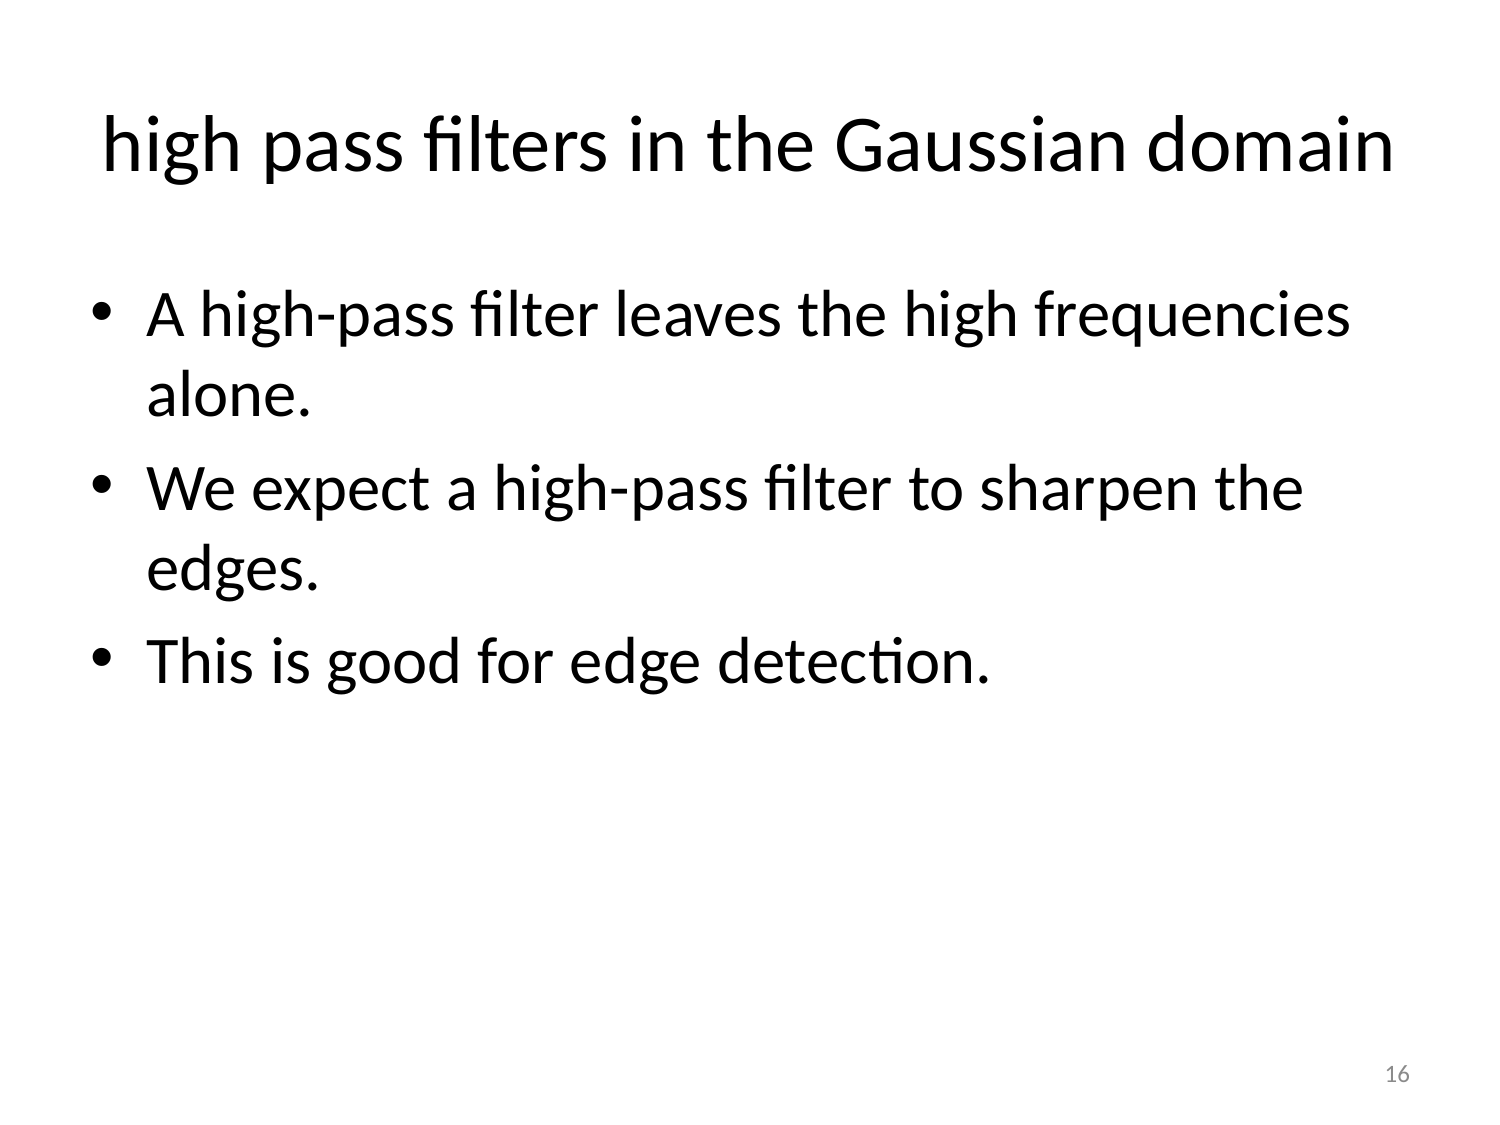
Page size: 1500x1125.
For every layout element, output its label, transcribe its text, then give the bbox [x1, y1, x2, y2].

list A high-pass filter leaves the high frequencies alone. We expect a high-pass filter to sharpen the edges. This is good for edge detection. [75, 262, 1425, 1005]
title high pass filters in the Gaussian domain [75, 45, 1425, 233]
slide_number 16 [1074, 1042, 1425, 1103]
